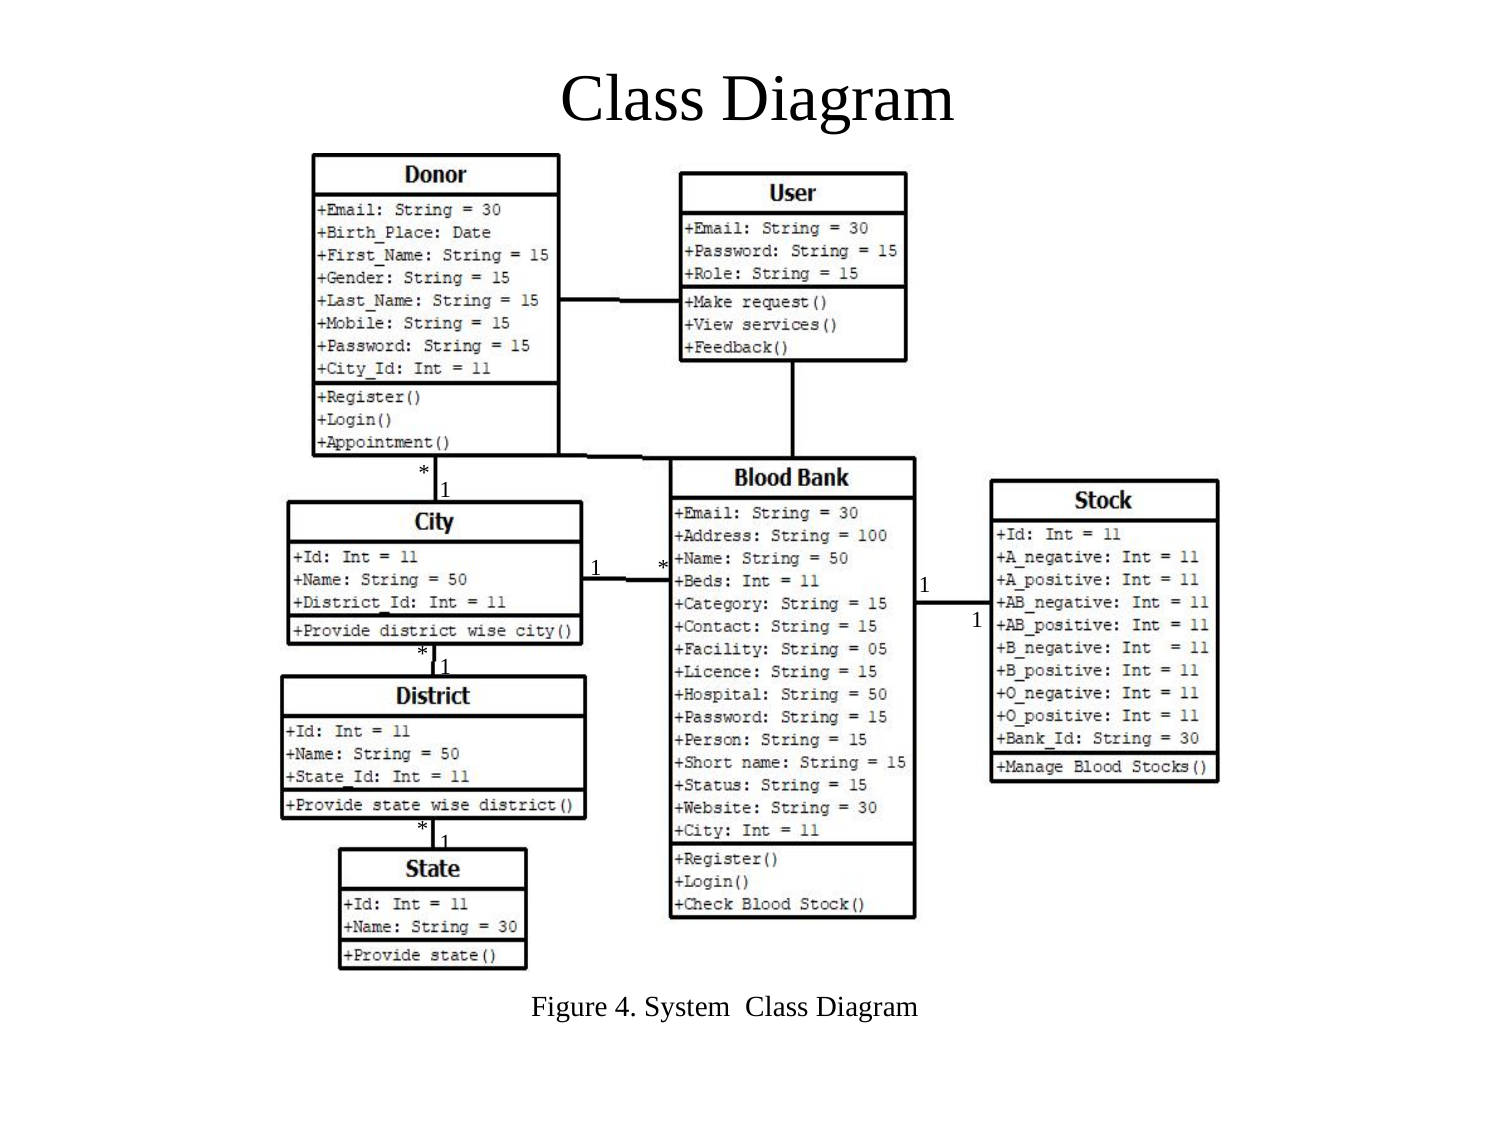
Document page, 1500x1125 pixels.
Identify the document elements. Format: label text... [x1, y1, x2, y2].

text_box Class Diagram [545, 46, 1012, 142]
text_box Figure 4. System Class Diagram [516, 979, 1042, 1030]
picture [279, 153, 1221, 972]
